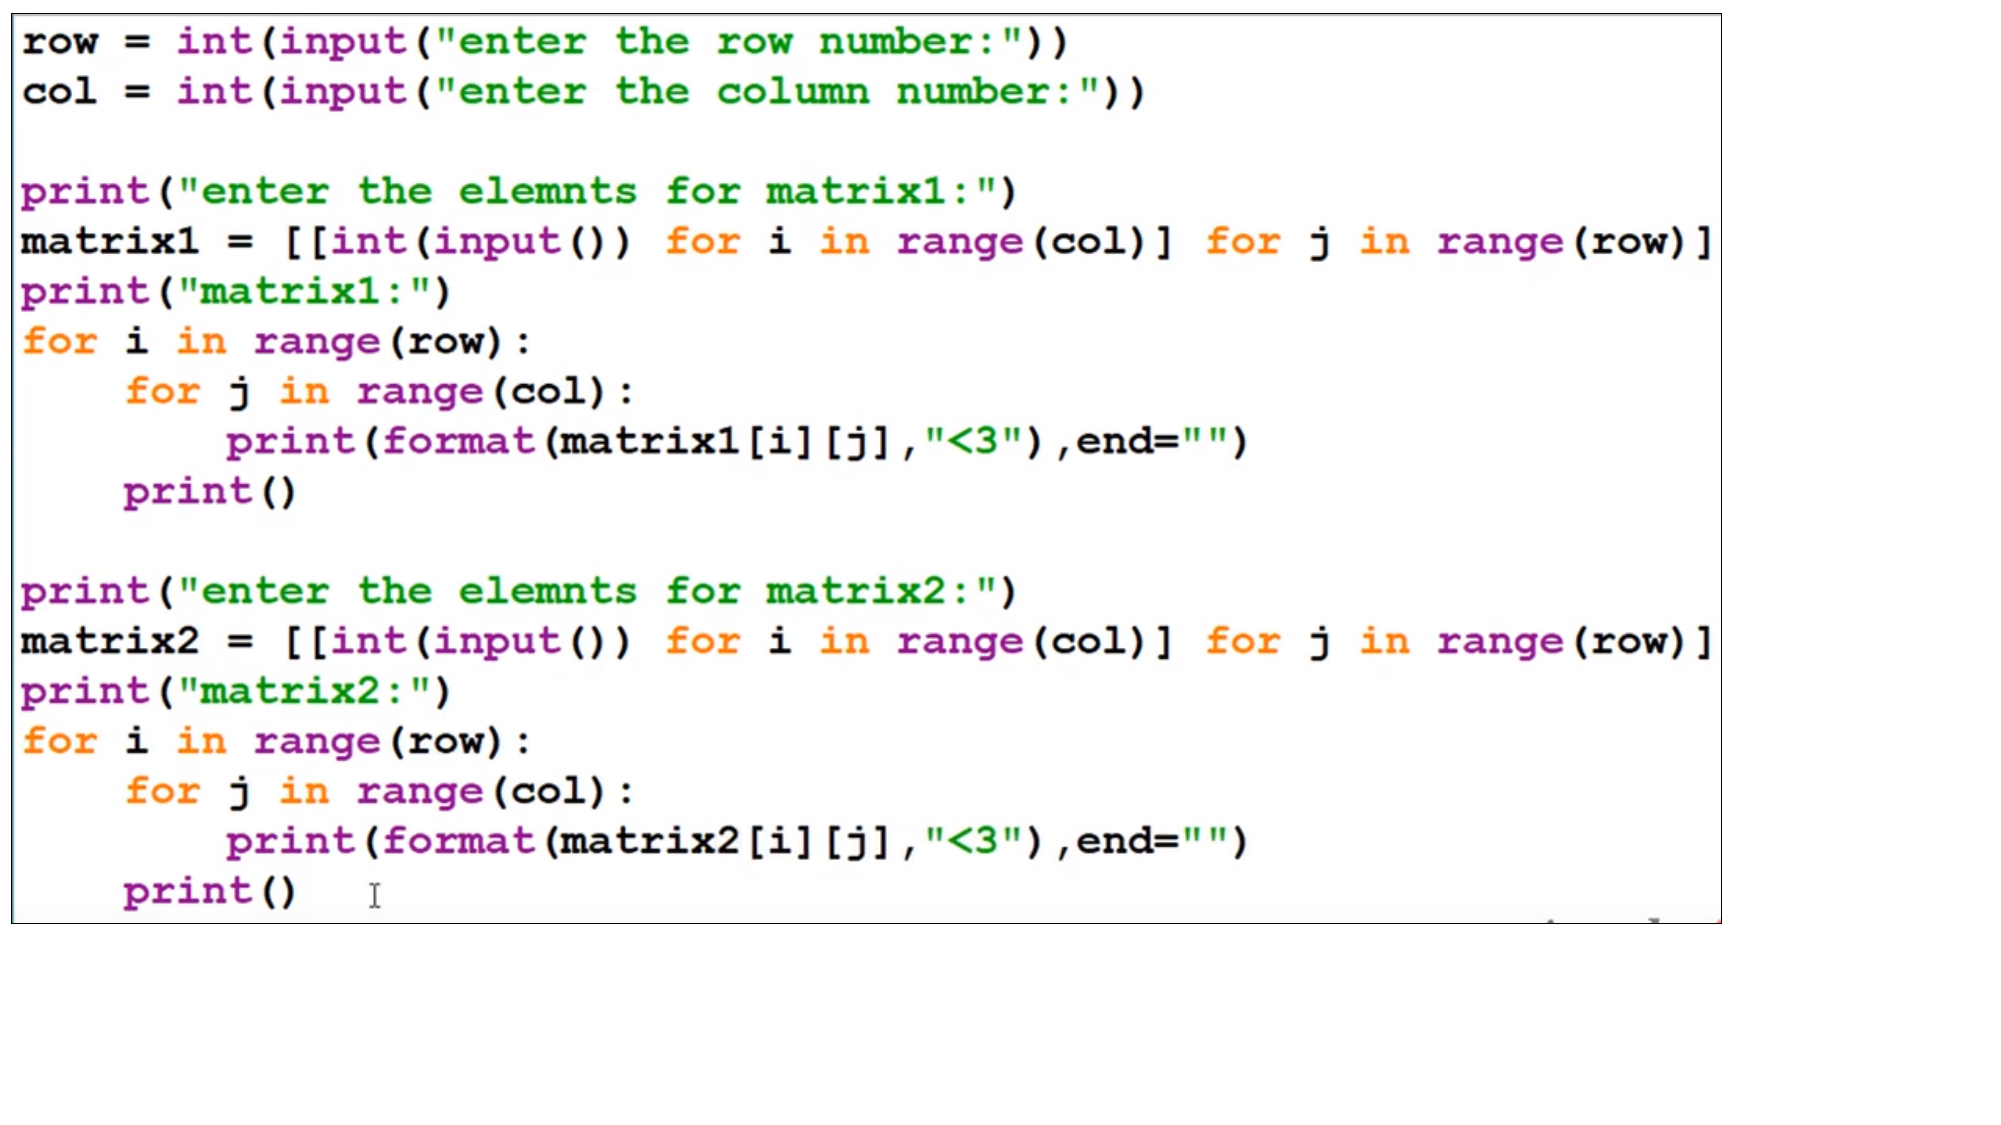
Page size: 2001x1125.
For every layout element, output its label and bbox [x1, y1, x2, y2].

picture [11, 13, 1722, 924]
